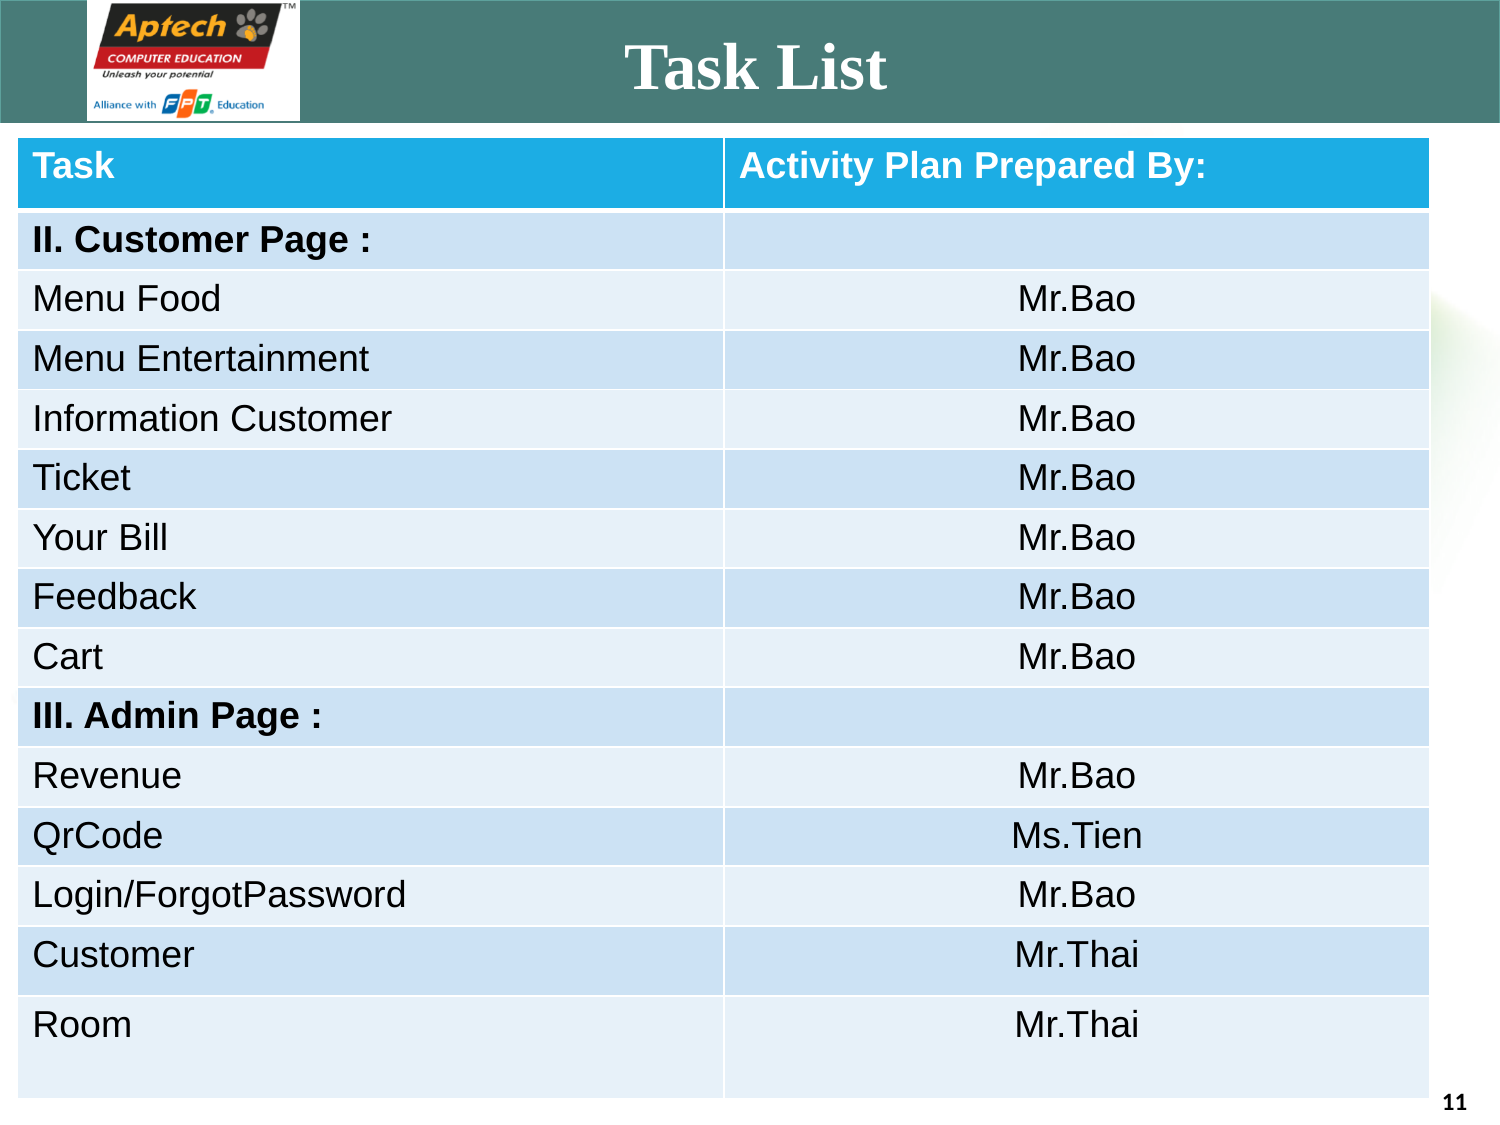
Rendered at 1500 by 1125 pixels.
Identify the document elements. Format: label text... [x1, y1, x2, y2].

table_cell III. Admin Page : [18, 688, 723, 746]
table_cell Your Bill [18, 510, 723, 567]
table_cell Login/ForgotPassword [18, 867, 723, 925]
table_cell Mr.Bao [725, 569, 1429, 627]
table_cell Menu Entertainment [18, 331, 723, 389]
table_cell Ticket [18, 450, 723, 508]
table_cell [725, 688, 1429, 746]
picture [87, 113, 300, 121]
table_cell Customer [18, 927, 723, 995]
picture [87, 0, 300, 12]
table_cell Revenue [18, 748, 723, 806]
table_cell Mr.Bao [725, 867, 1429, 925]
table_cell Mr.Bao [725, 510, 1429, 567]
table_cell Information Customer [18, 390, 723, 448]
table_cell Mr.Thai [725, 997, 1429, 1098]
table_cell Mr.Bao [725, 629, 1429, 686]
table_cell Mr.Bao [725, 390, 1429, 448]
table_cell Mr.Bao [725, 450, 1429, 508]
table_cell Mr.Bao [725, 271, 1429, 329]
table_cell Feedback [18, 569, 723, 627]
table_cell Room [18, 997, 723, 1098]
table_cell Cart [18, 629, 723, 686]
picture [0, 123, 1500, 1085]
table_cell Mr.Bao [725, 748, 1429, 806]
table_cell Ms.Tien [725, 808, 1429, 865]
table_cell Menu Food [18, 271, 723, 329]
table_cell [725, 213, 1429, 269]
table_cell Mr.Bao [725, 331, 1429, 389]
table_header Activity Plan Prepared By: [725, 138, 1429, 208]
title Task List [49, 12, 1463, 113]
table_cell Mr.Thai [725, 927, 1429, 995]
table_cell QrCode [18, 808, 723, 865]
table_cell II. Customer Page : [18, 213, 723, 269]
table_header Task [18, 138, 723, 208]
slide_number 11 [17, 1087, 1483, 1115]
